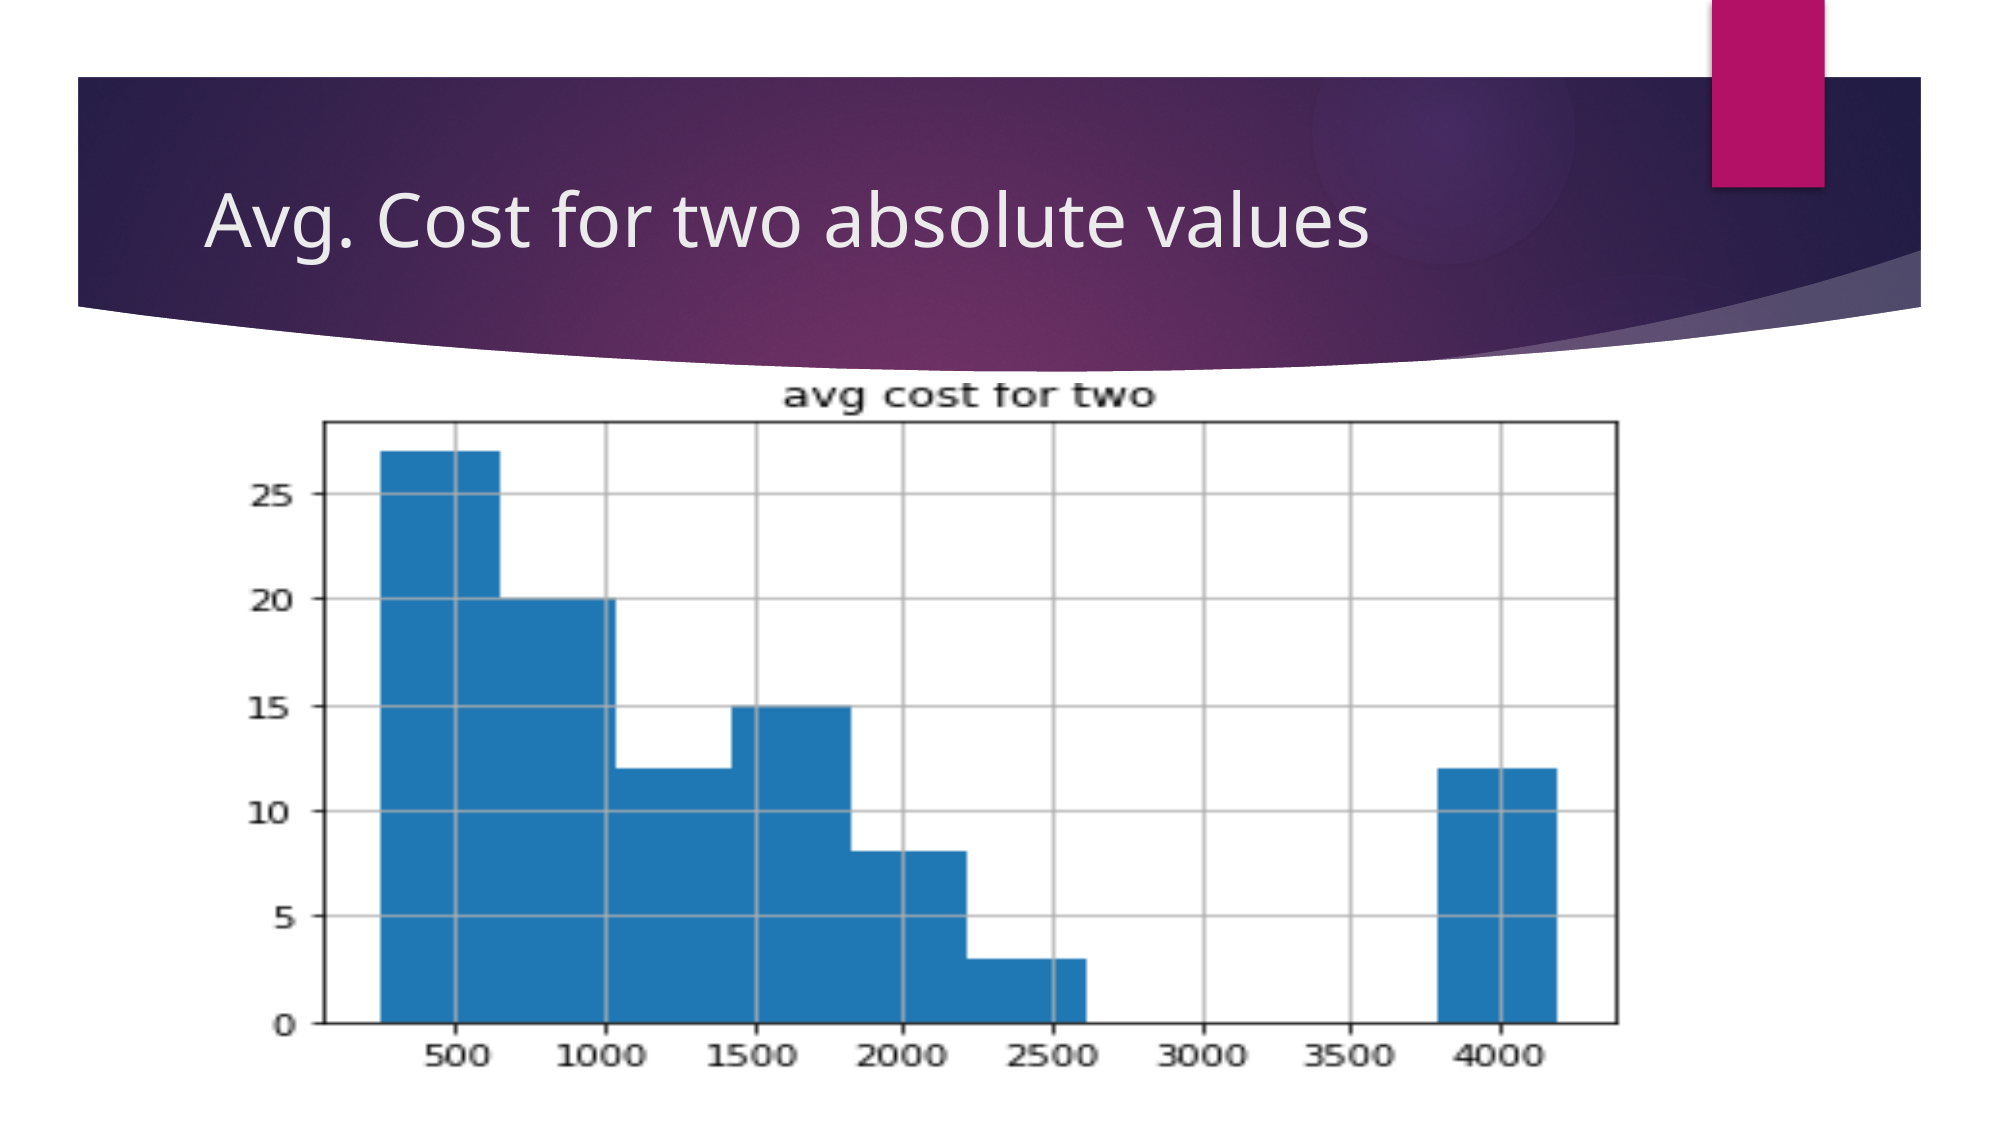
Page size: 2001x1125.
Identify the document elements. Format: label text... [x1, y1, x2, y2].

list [189, 382, 1736, 1092]
title Avg. Cost for two absolute values [189, 159, 1627, 276]
